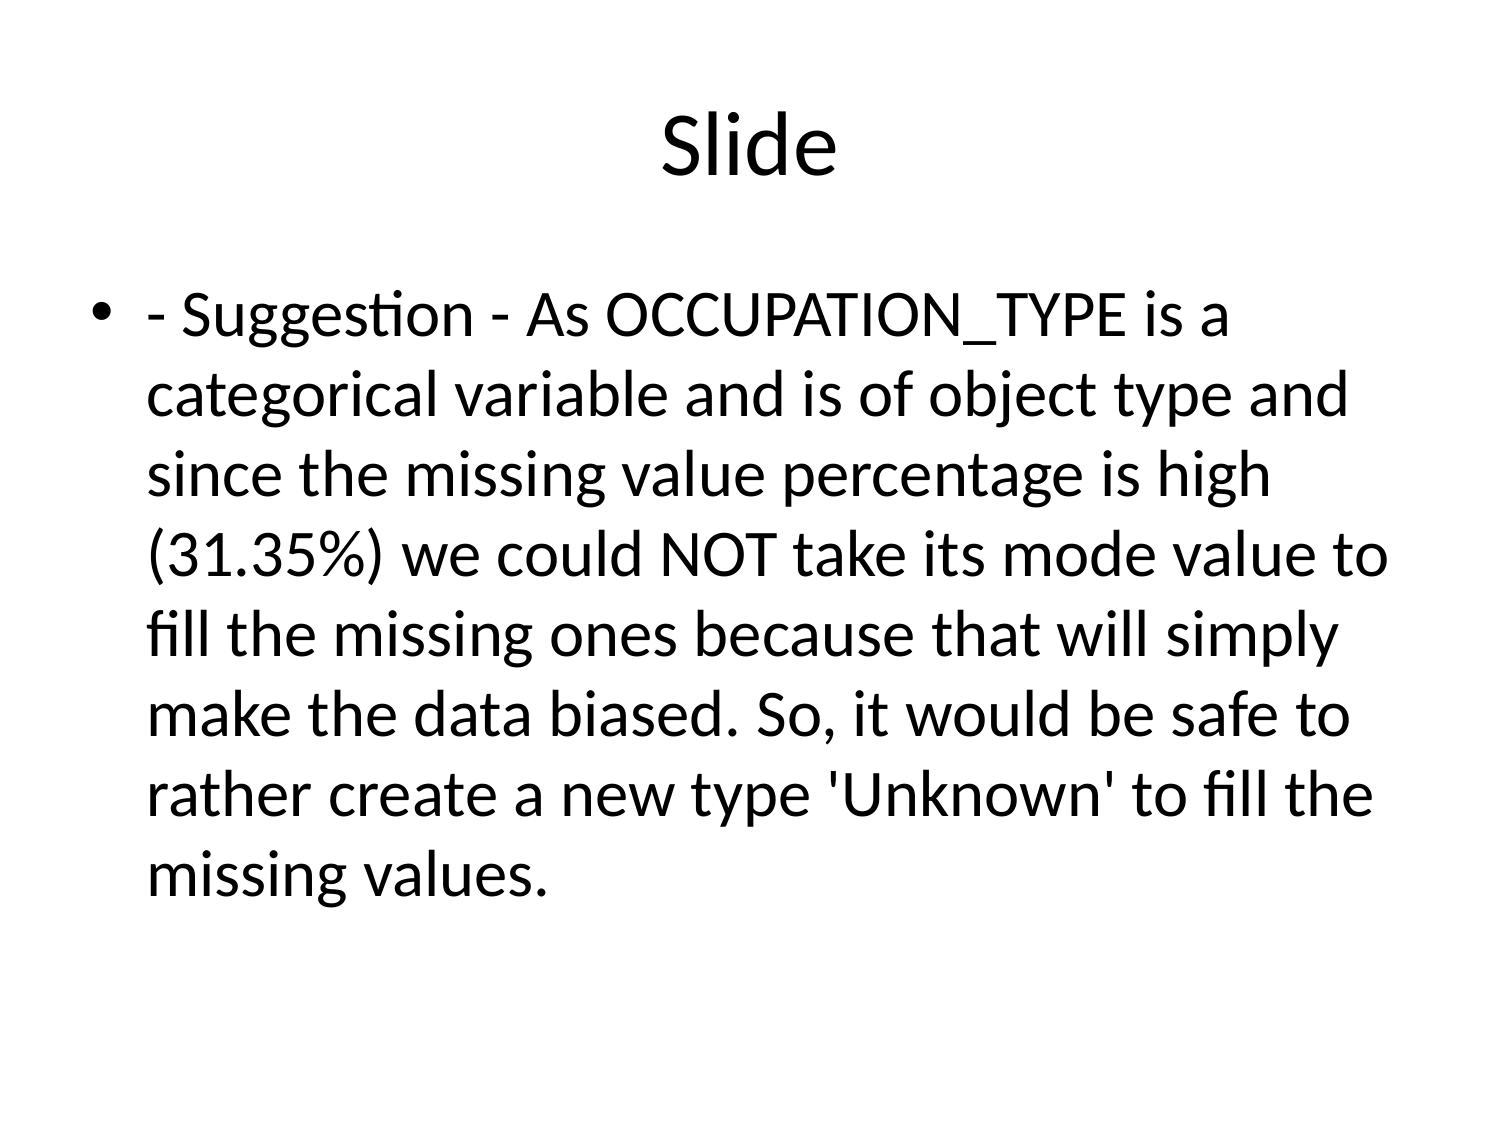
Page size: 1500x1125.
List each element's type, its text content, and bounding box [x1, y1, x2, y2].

title Slide [75, 45, 1425, 233]
list - Suggestion - As OCCUPATION_TYPE is a categorical variable and is of object type and since the missing value percentage is high (31.35%) we could NOT take its mode value to fill the missing ones because that will simply make the data biased. So, it would be safe to rather create a new type 'Unknown' to fill the missing values. [75, 262, 1425, 1005]
